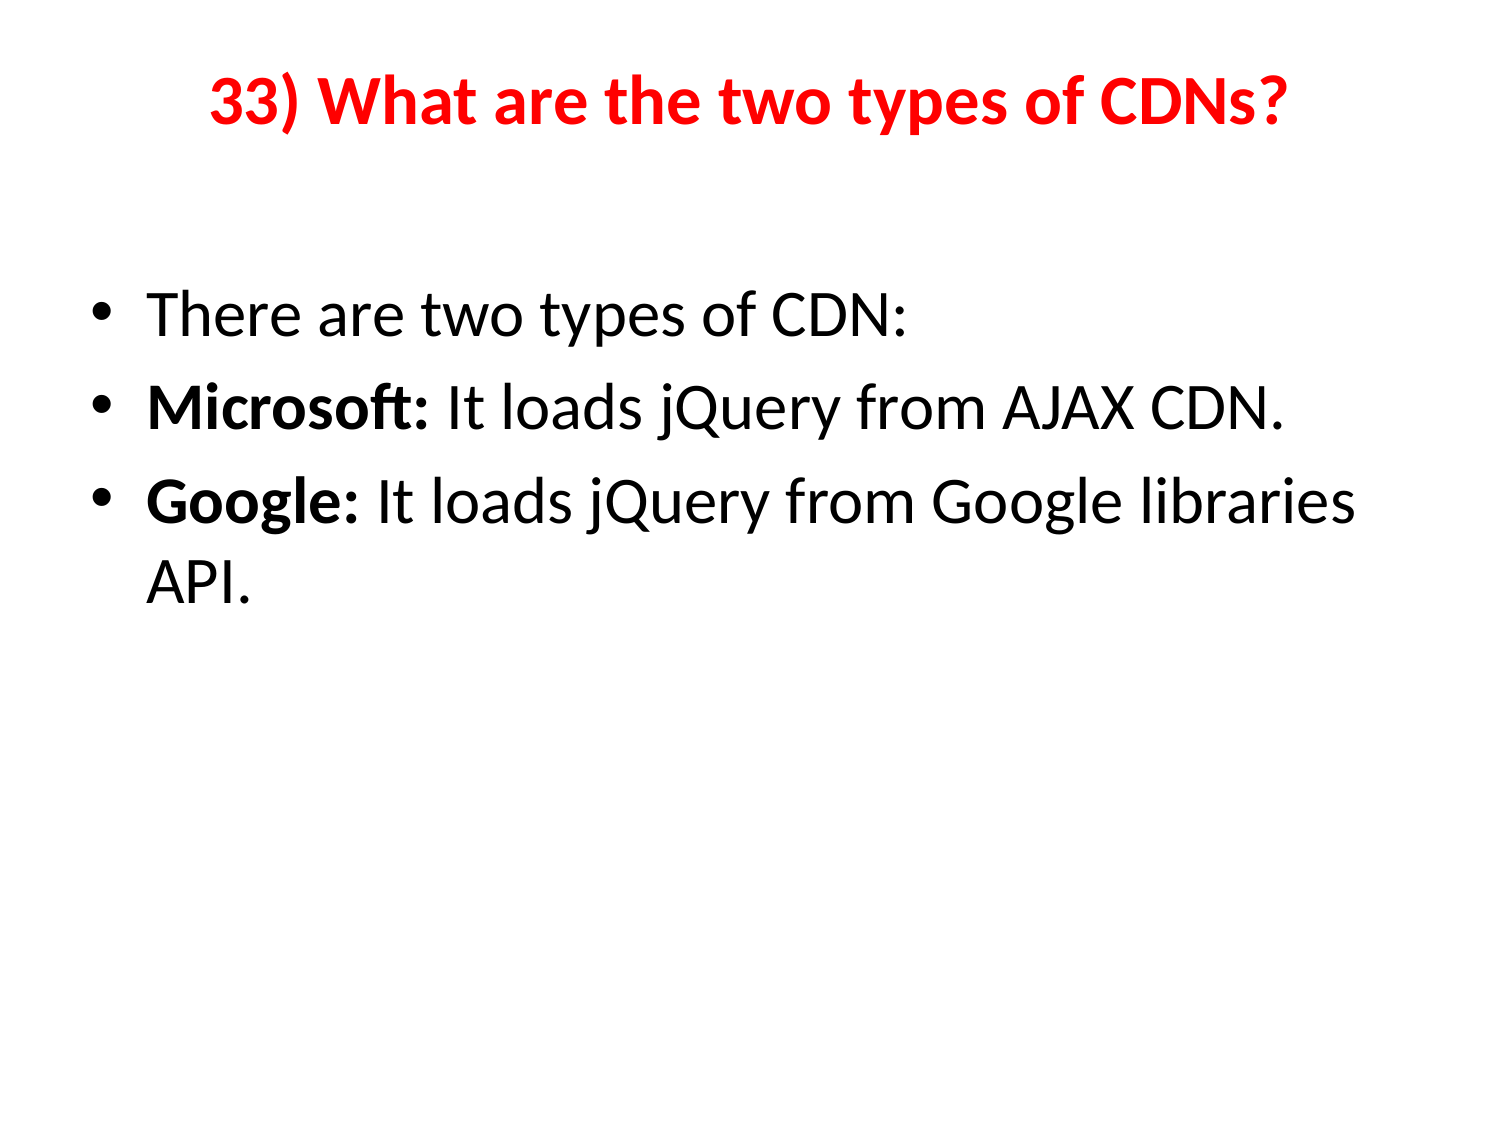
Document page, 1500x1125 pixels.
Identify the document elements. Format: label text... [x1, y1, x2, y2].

title 33) What are the two types of CDNs? [75, 45, 1425, 233]
list There are two types of CDN: Microsoft: It loads jQuery from AJAX CDN. Google: It loads jQuery from Google libraries API. [75, 262, 1425, 1005]
